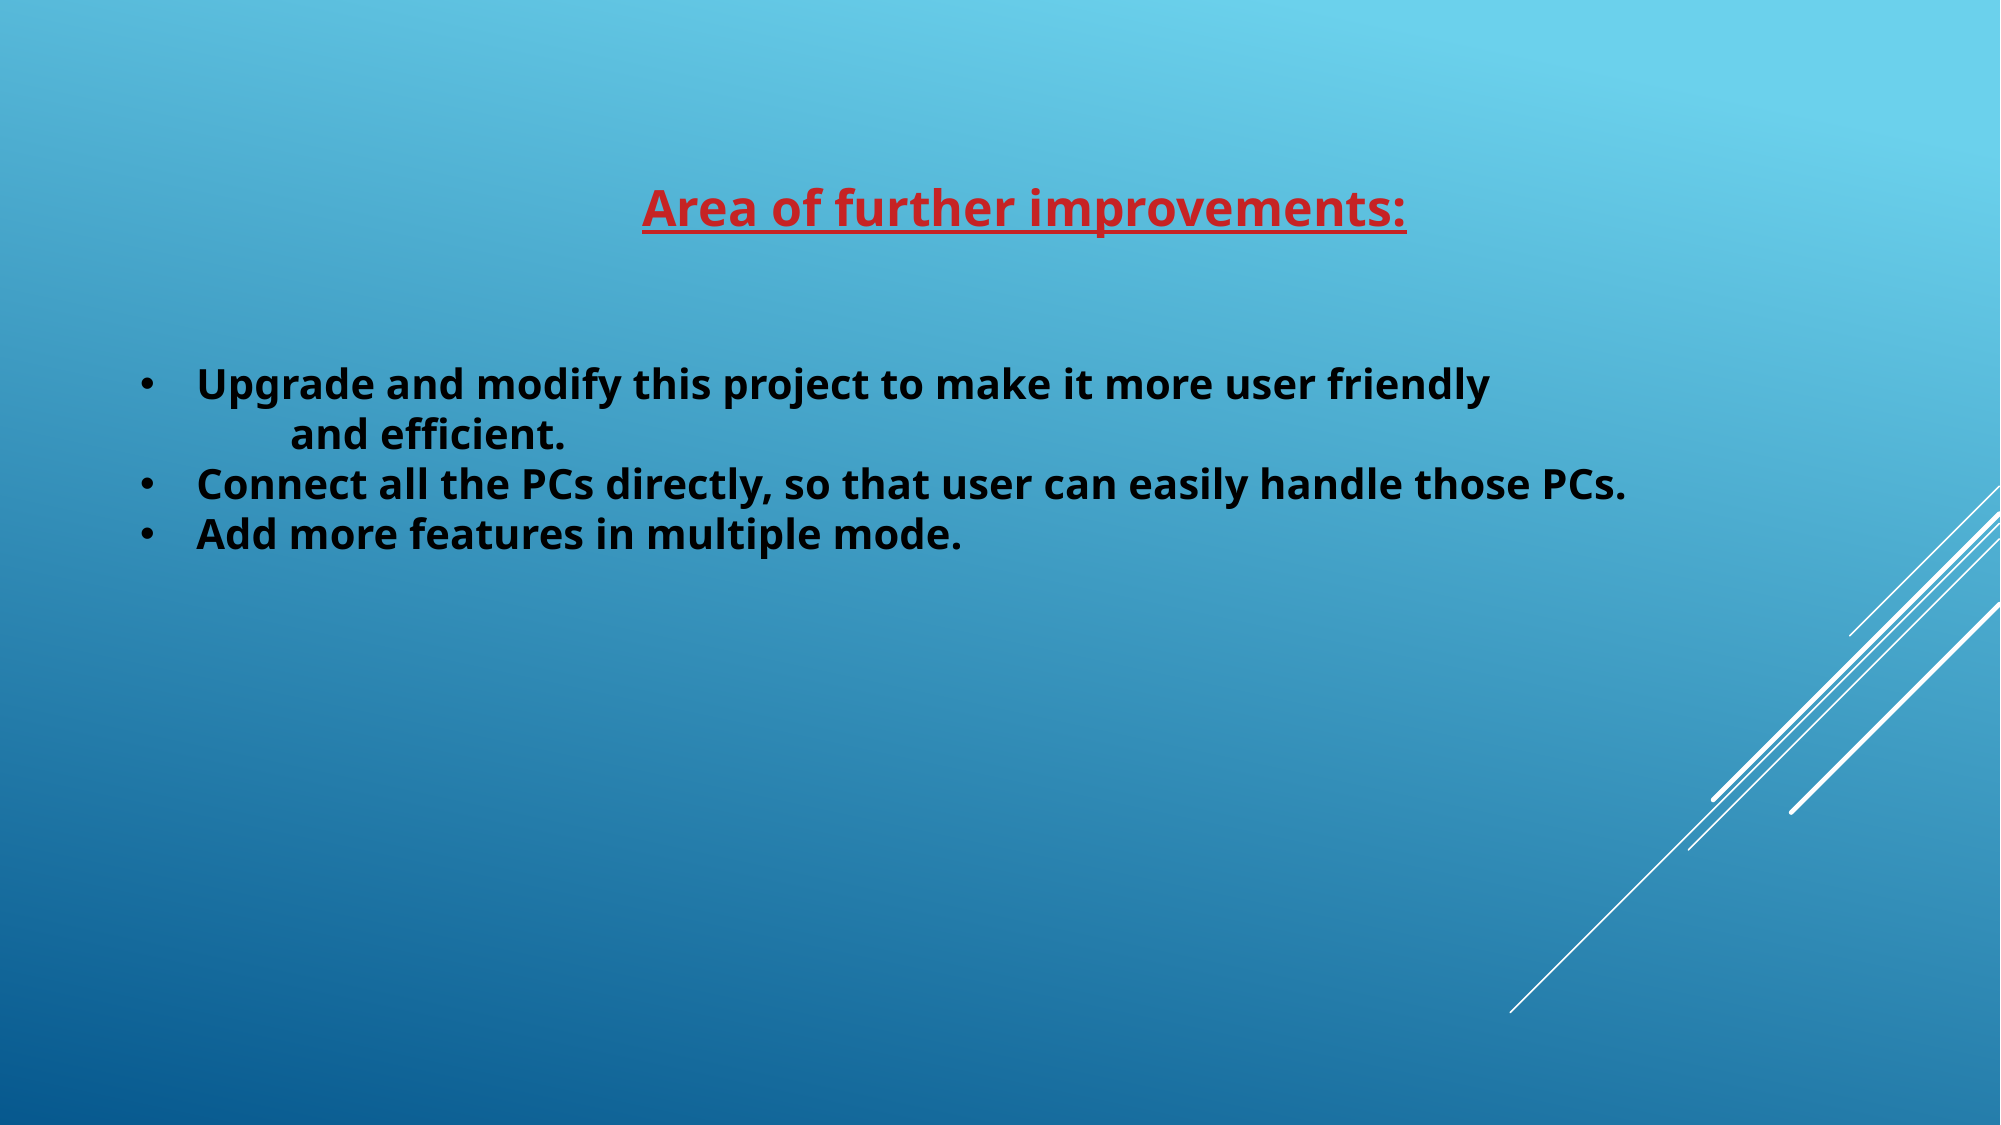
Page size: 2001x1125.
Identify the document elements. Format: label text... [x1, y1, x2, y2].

text_box Upgrade and modify this project to make it more user friendly and efficient. Connect all the PCs directly, so that user can easily handle those PCs. Add more features in multiple mode. [125, 350, 1654, 566]
text_box Area of further improvements: [627, 168, 1422, 244]
